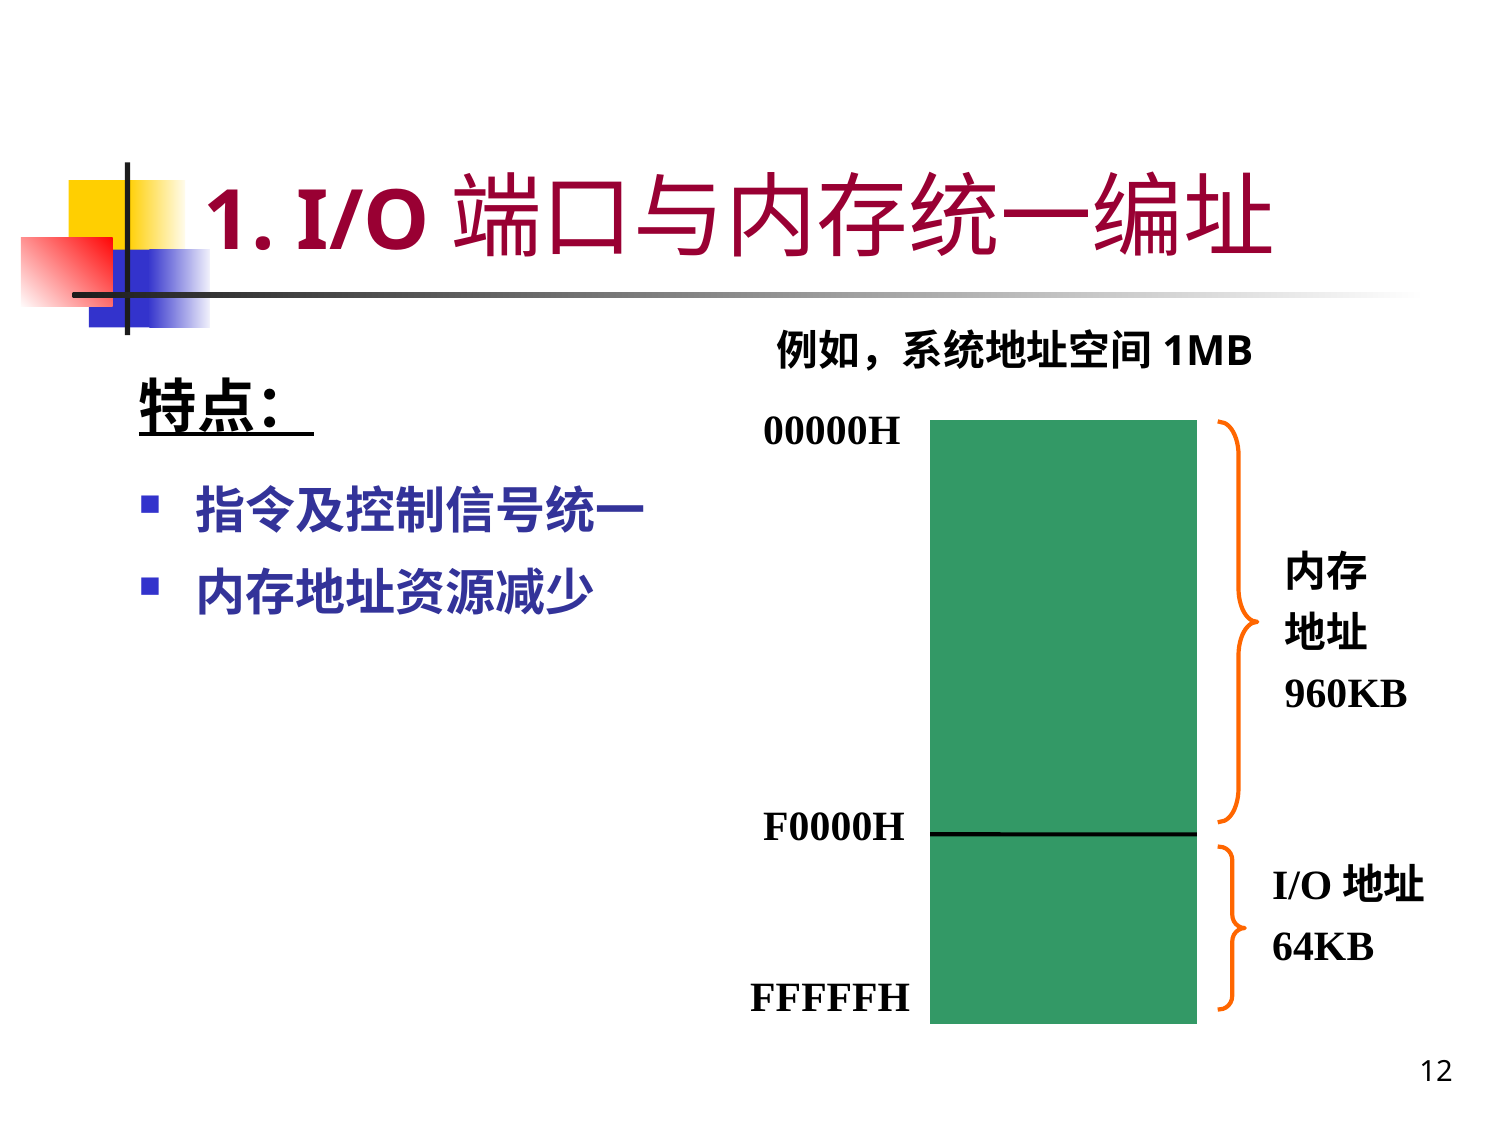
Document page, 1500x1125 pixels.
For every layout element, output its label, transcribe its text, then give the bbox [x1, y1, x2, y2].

text_box F0000H [748, 801, 963, 857]
text_box [932, 421, 1195, 834]
text_box [1219, 421, 1258, 822]
title 1. I/O端口与内存统一编址 [188, 35, 1468, 275]
text_box [932, 835, 1195, 1022]
text_box 内存 地址 960KB [1269, 546, 1447, 724]
text_box 00000H [748, 405, 950, 461]
text_box I/O地址 64KB [1257, 859, 1470, 976]
list 特点： 指令及控制信号统一 内存地址资源减少 [123, 361, 715, 1012]
text_box FFFFFH [735, 971, 975, 1027]
text_box [1219, 846, 1245, 1010]
slide_number 12 [1154, 1023, 1468, 1100]
text_box 例如，系统地址空间1MB [761, 316, 1306, 382]
